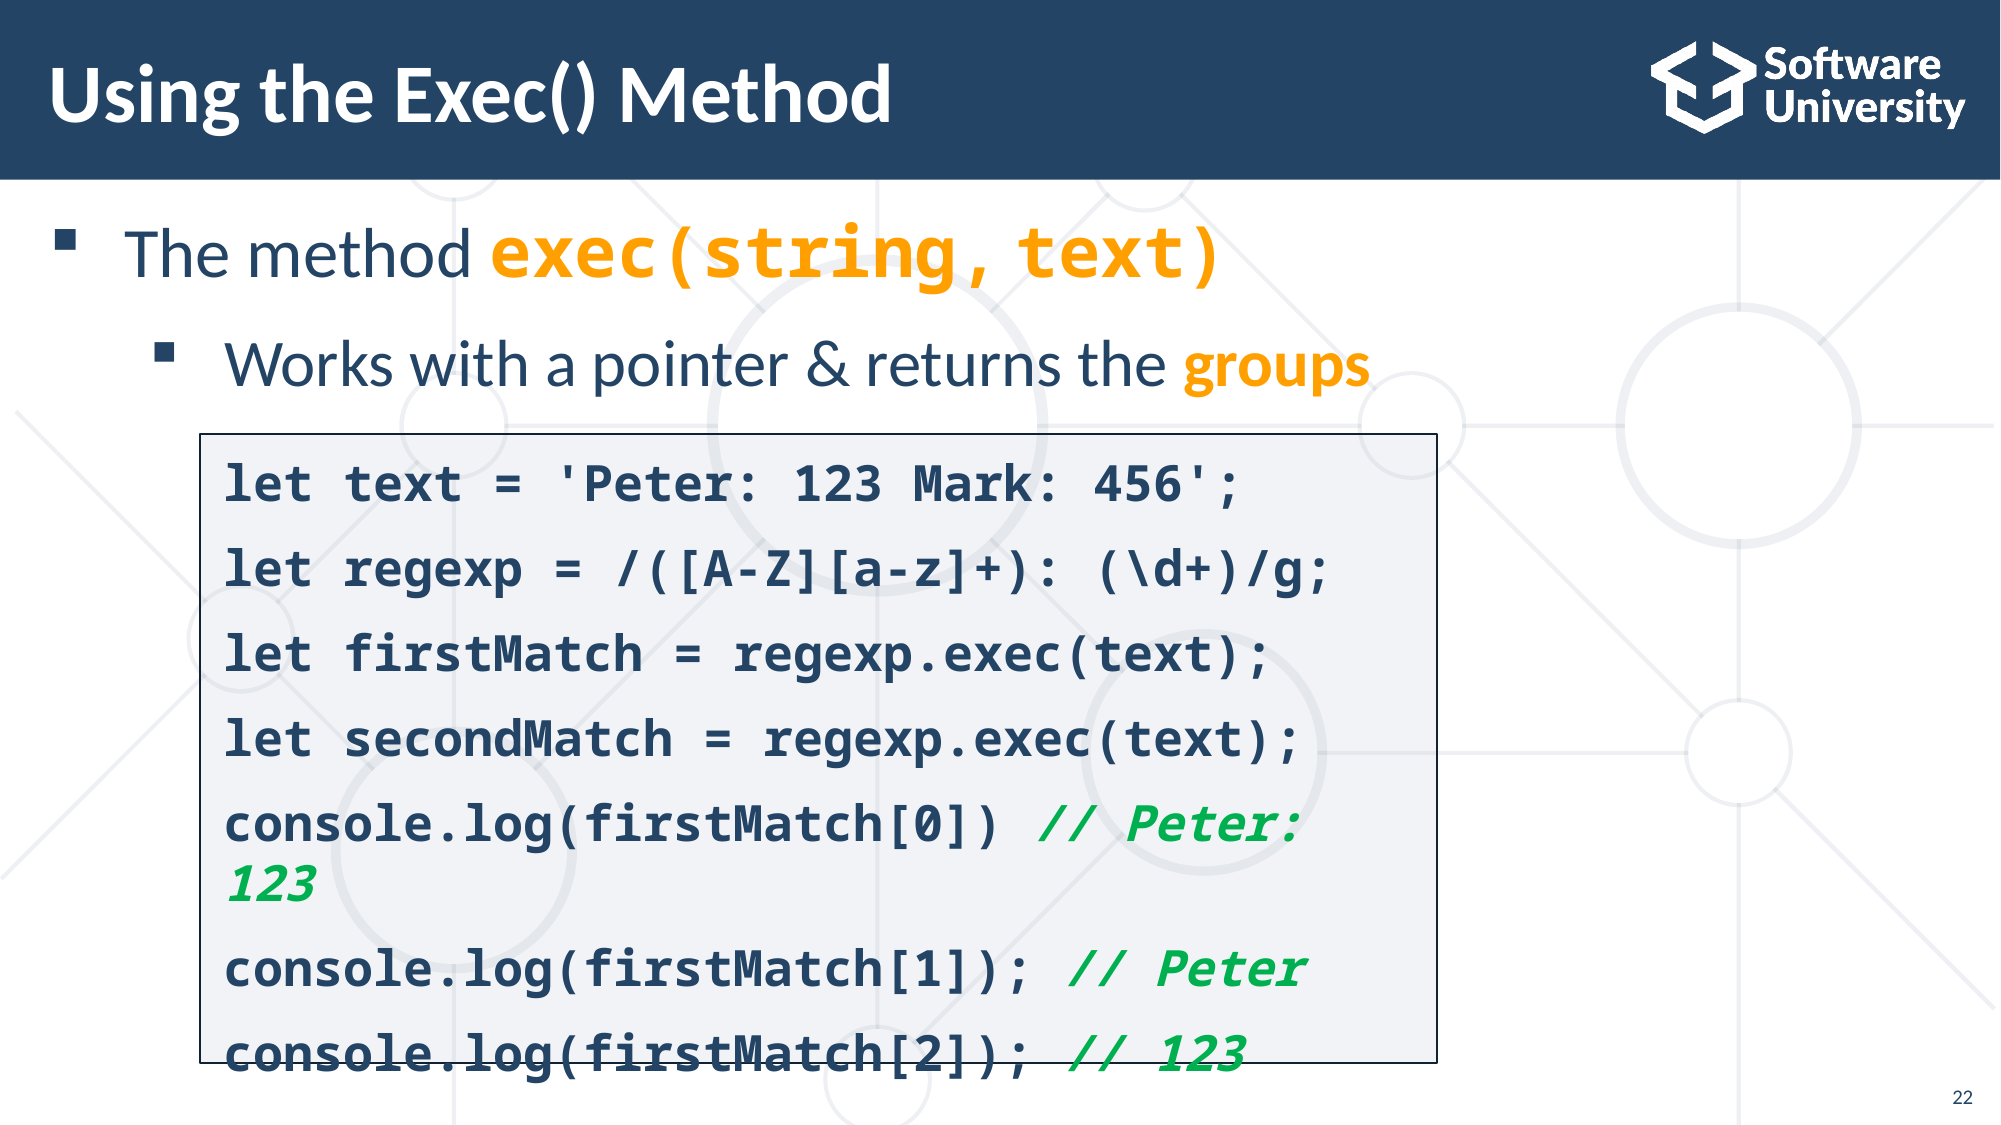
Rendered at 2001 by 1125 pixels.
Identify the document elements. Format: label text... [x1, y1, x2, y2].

list The method exec(string, text) Works with a pointer & returns the groups [31, 196, 1969, 1101]
title Using the Exec() Method [31, 16, 1625, 162]
slide_number 22 [1927, 1067, 1989, 1117]
picture [1651, 41, 1966, 134]
